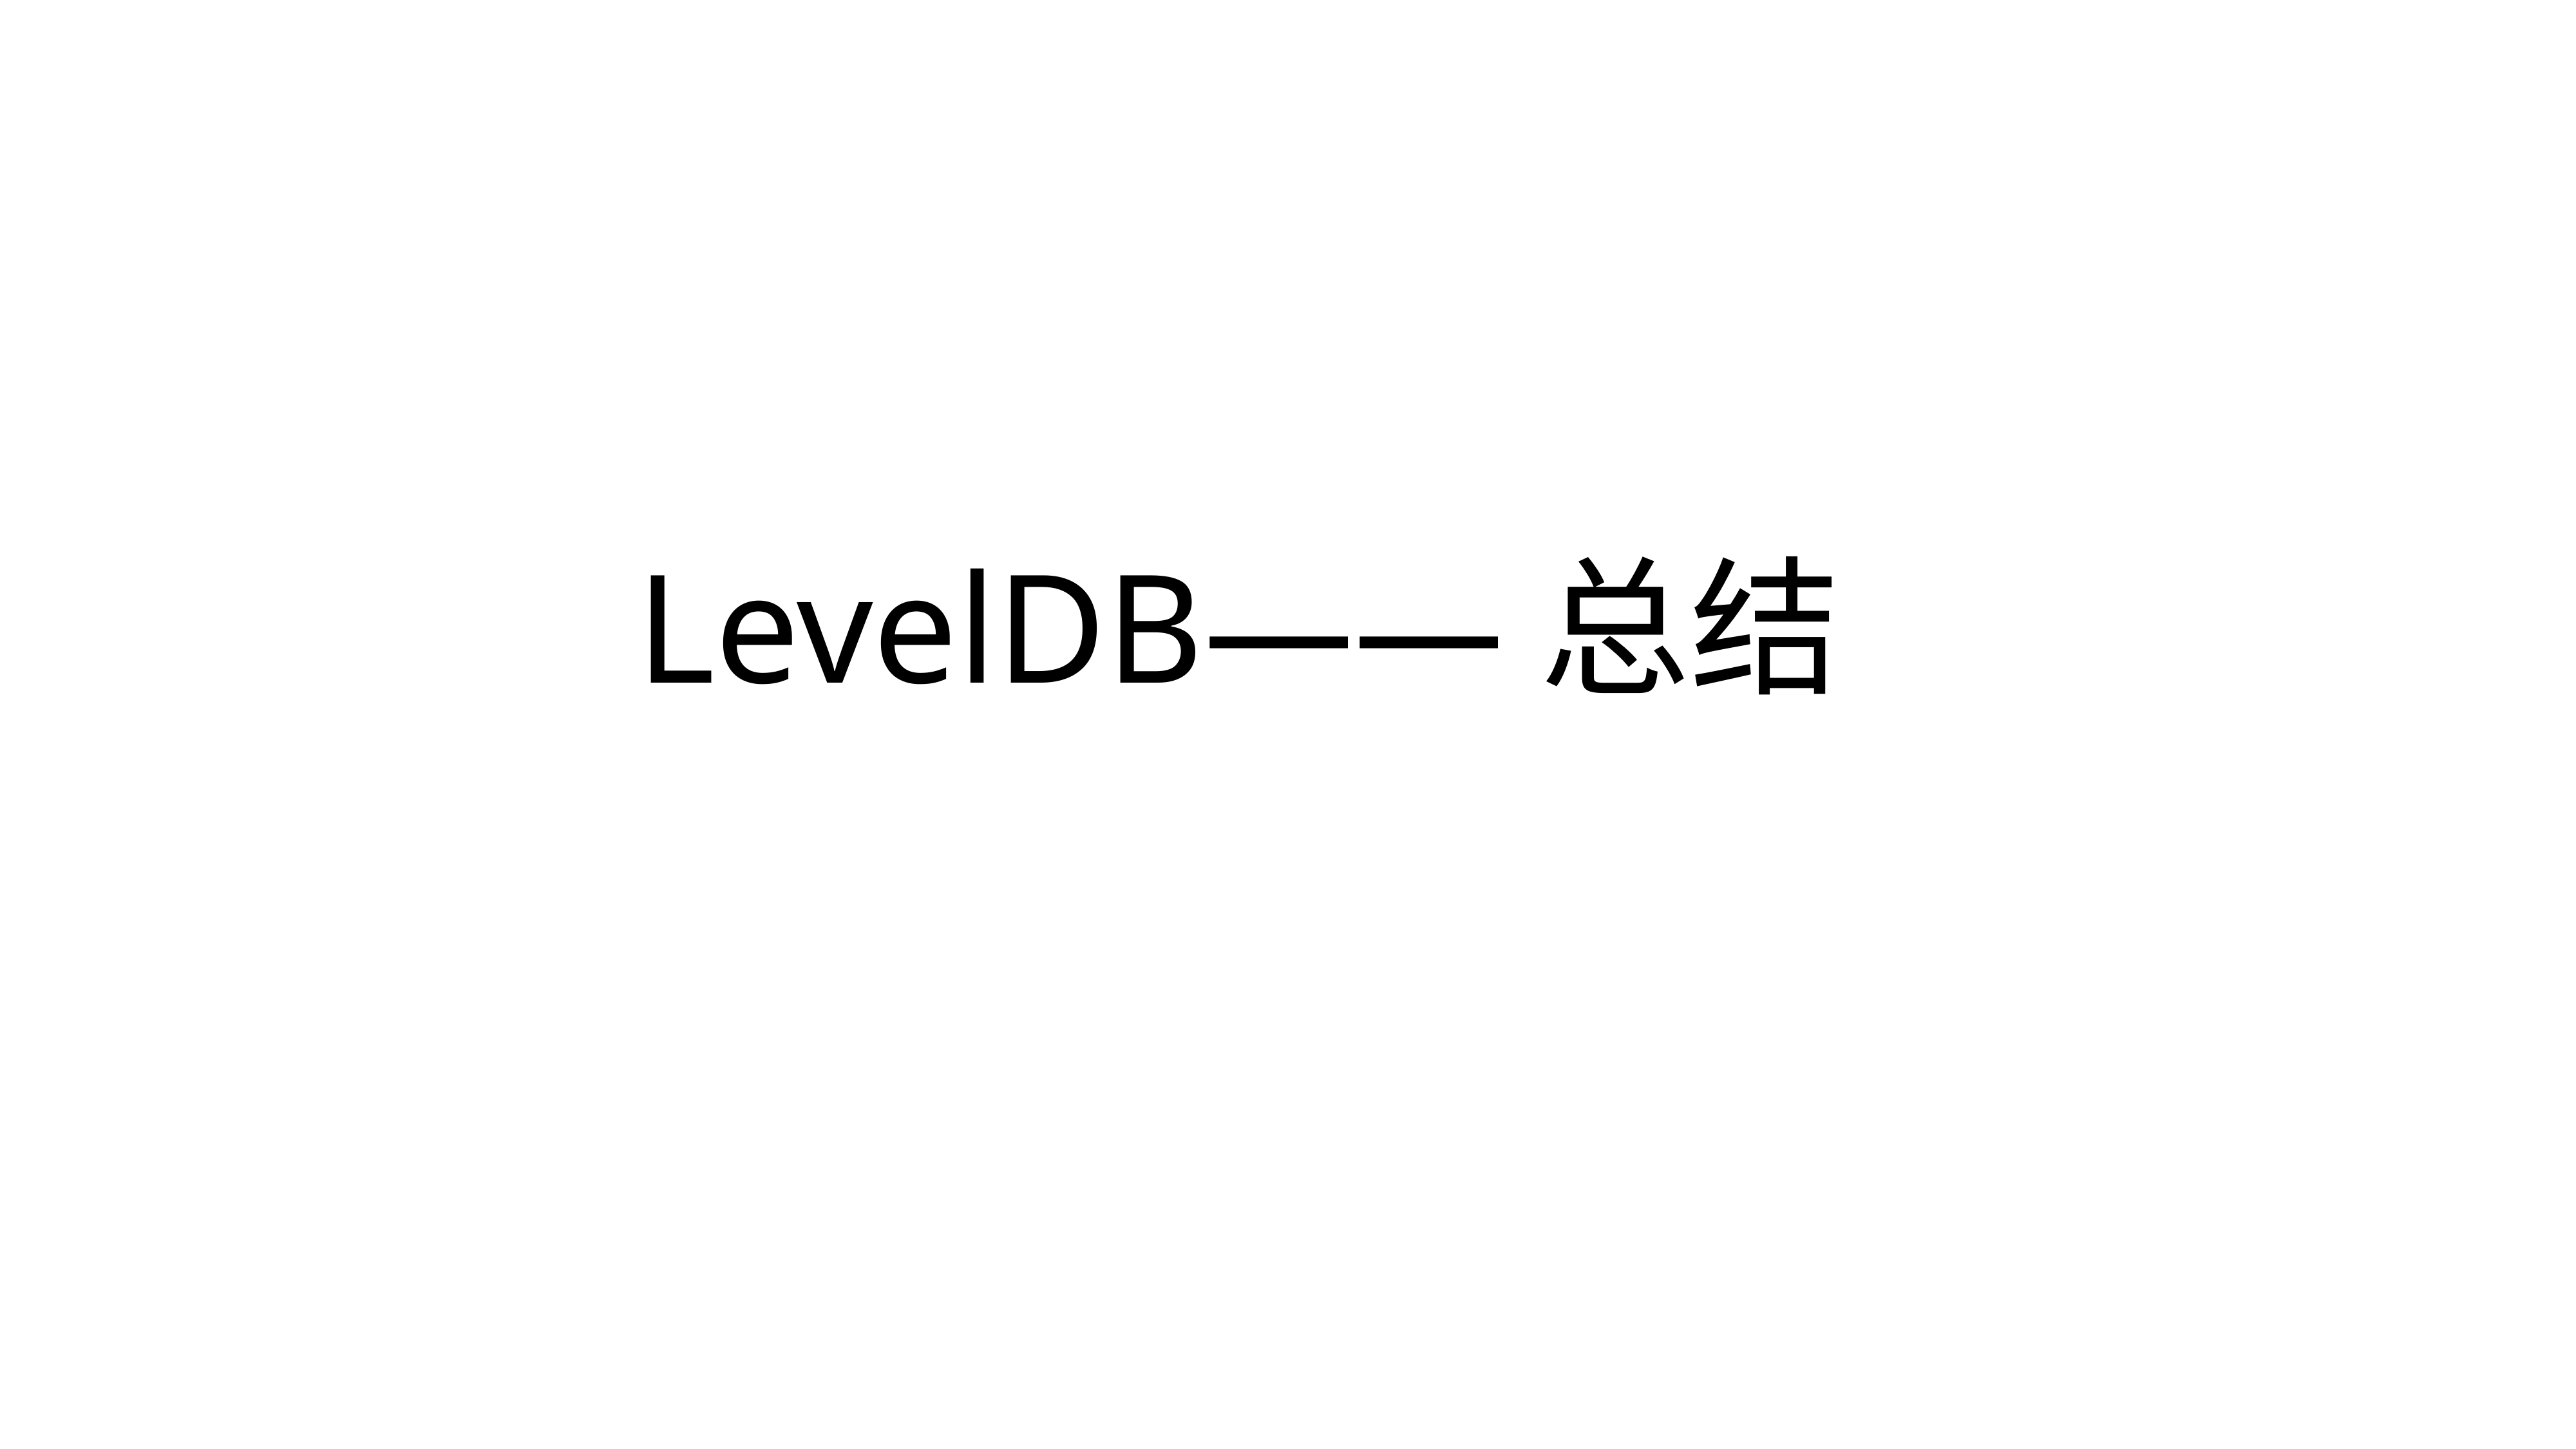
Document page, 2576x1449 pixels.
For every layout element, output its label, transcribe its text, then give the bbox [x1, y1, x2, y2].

title LevelDB——总结 [128, 502, 2349, 744]
